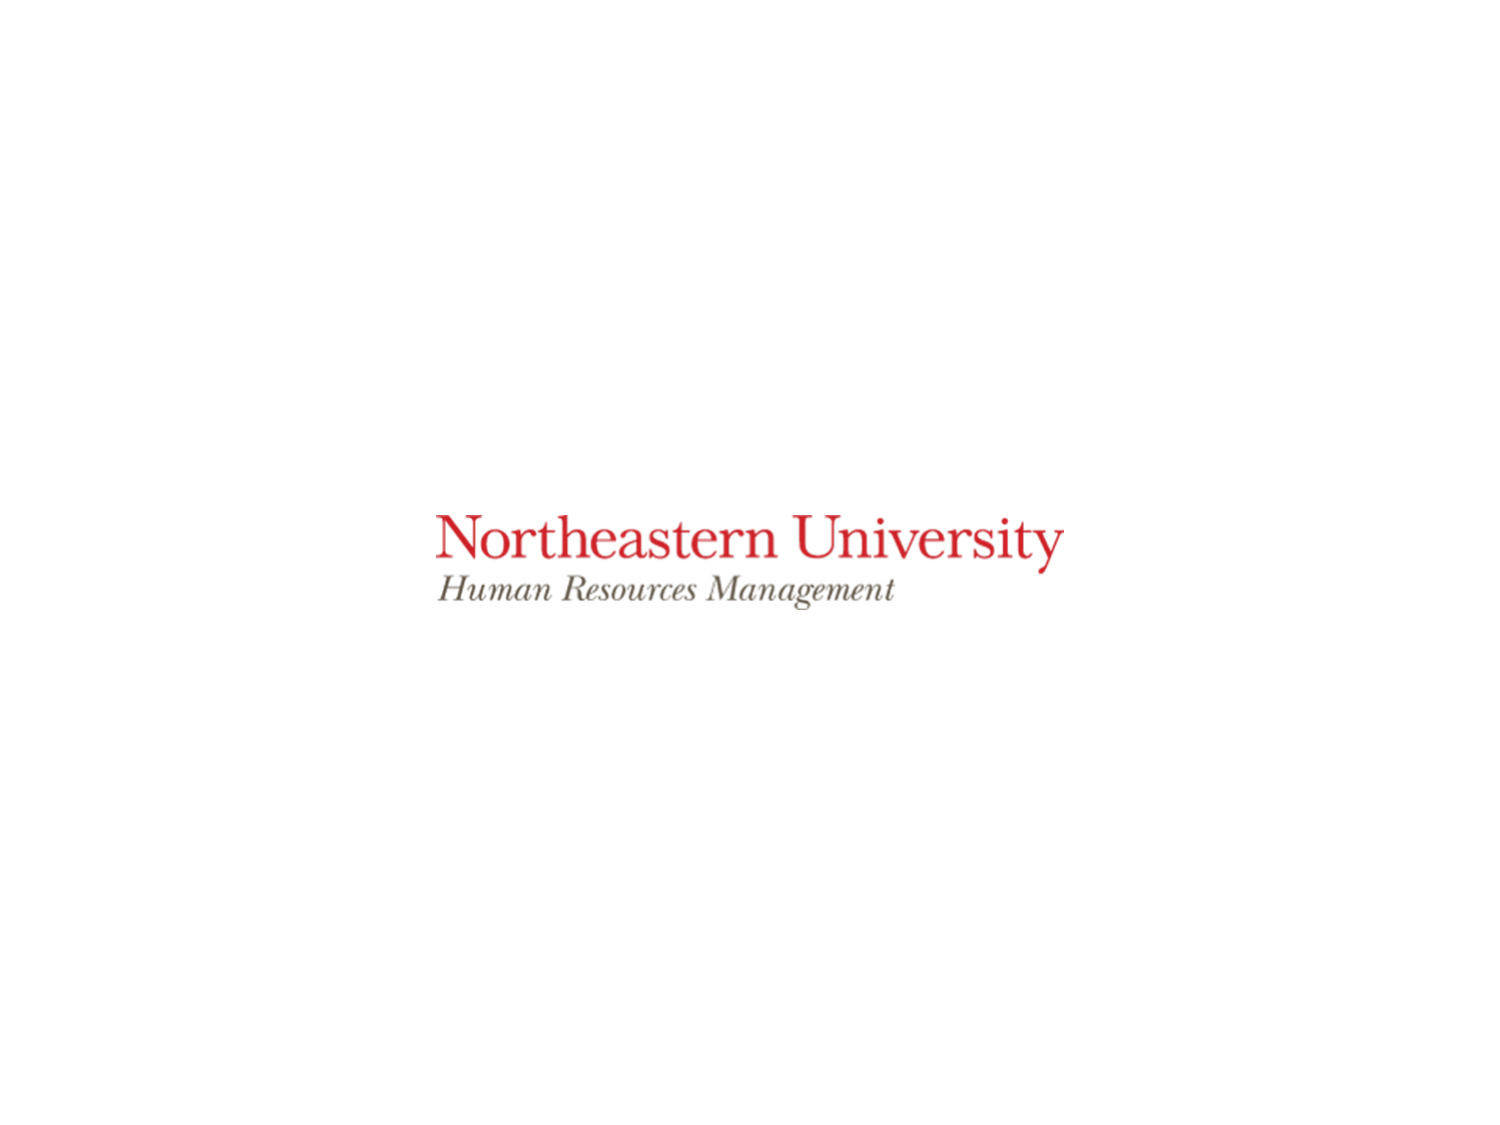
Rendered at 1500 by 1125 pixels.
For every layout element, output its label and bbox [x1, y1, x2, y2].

picture [436, 515, 1064, 610]
